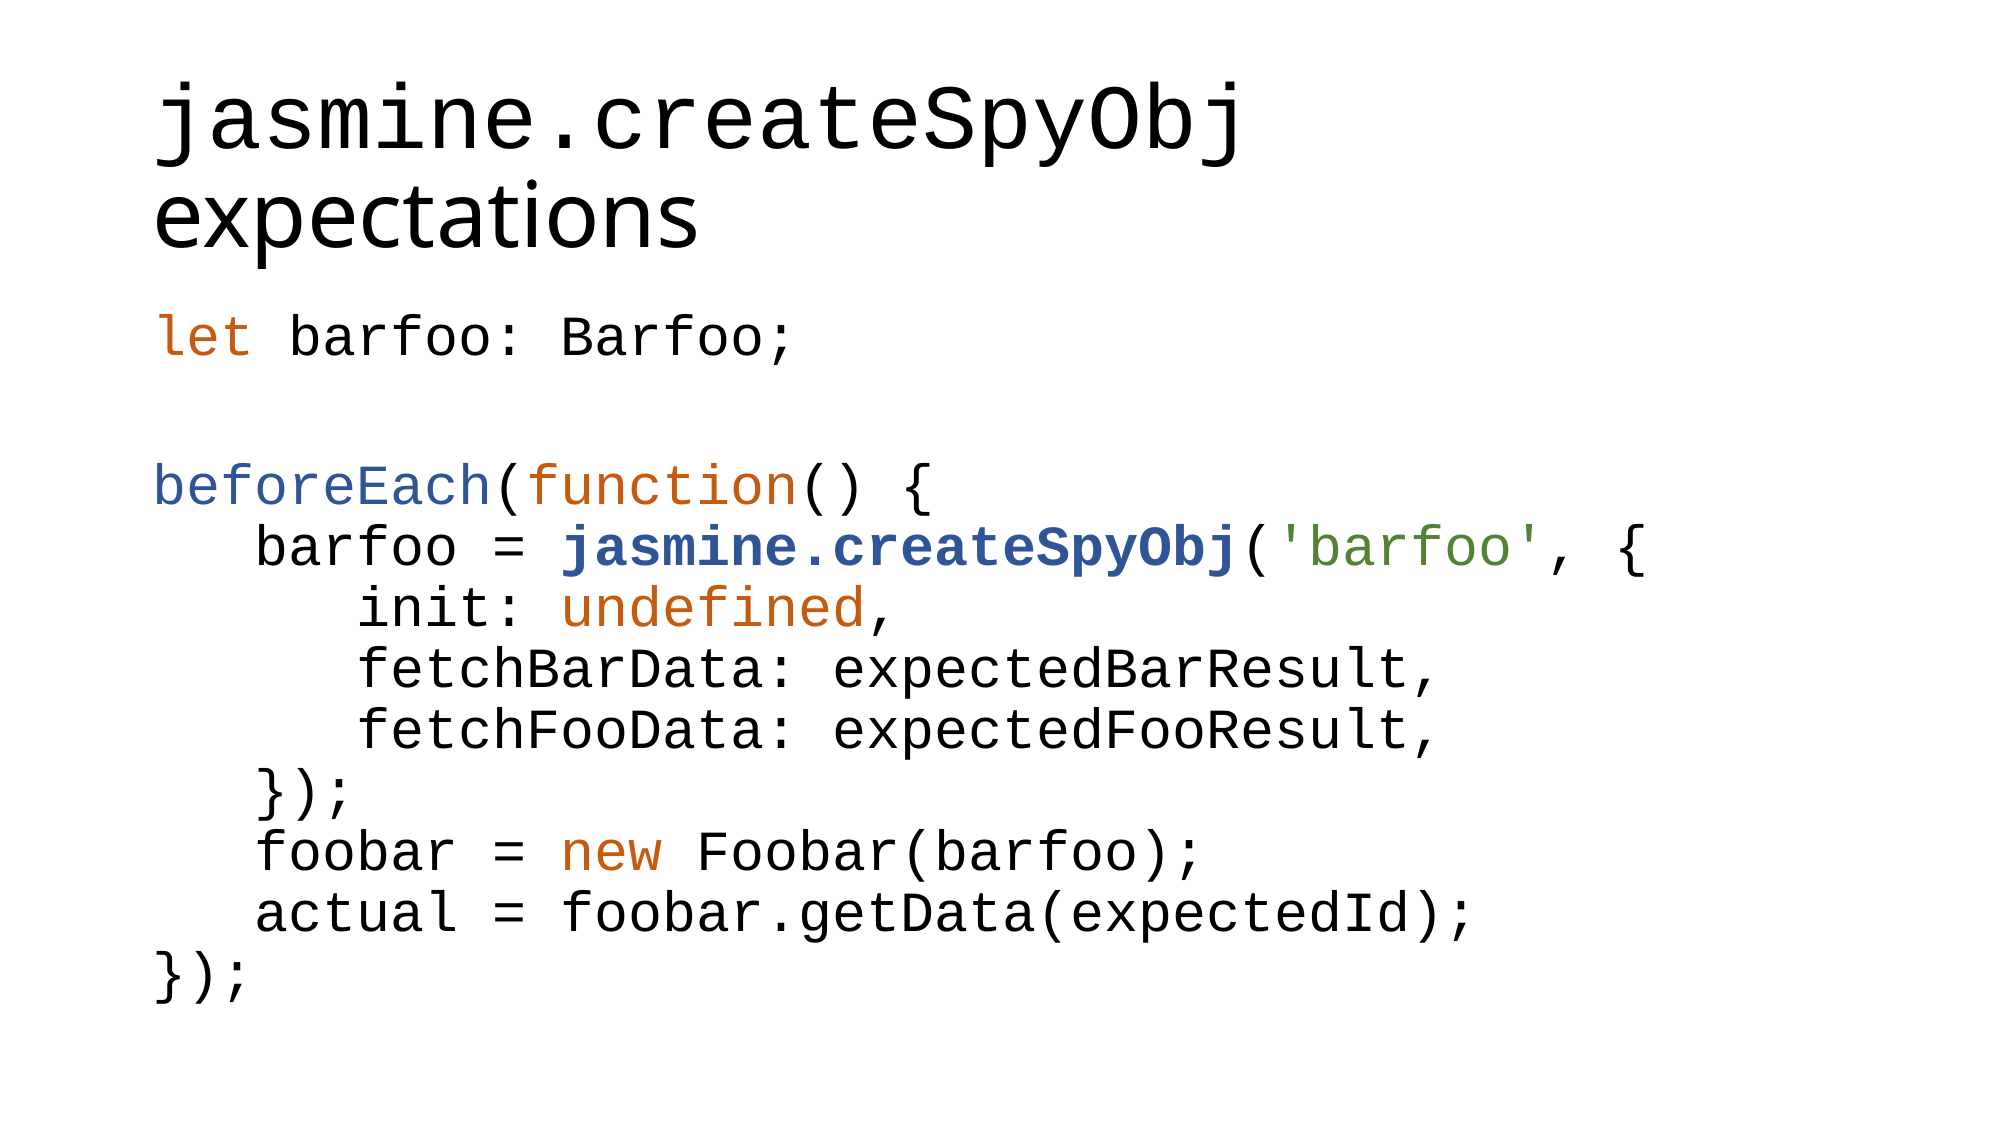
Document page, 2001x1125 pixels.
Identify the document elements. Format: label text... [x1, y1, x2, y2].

title jasmine.createSpyObj expectations [137, 59, 1863, 278]
list let barfoo: Barfoo; beforeEach(function() { barfoo = jasmine.createSpyObj('barfoo', { init: undefined, fetchBarData: expectedBarResult, fetchFooData: expectedFooResult, }); foobar = new Foobar(barfoo); actual = foobar.getData(expectedId); }); [137, 299, 1863, 1014]
